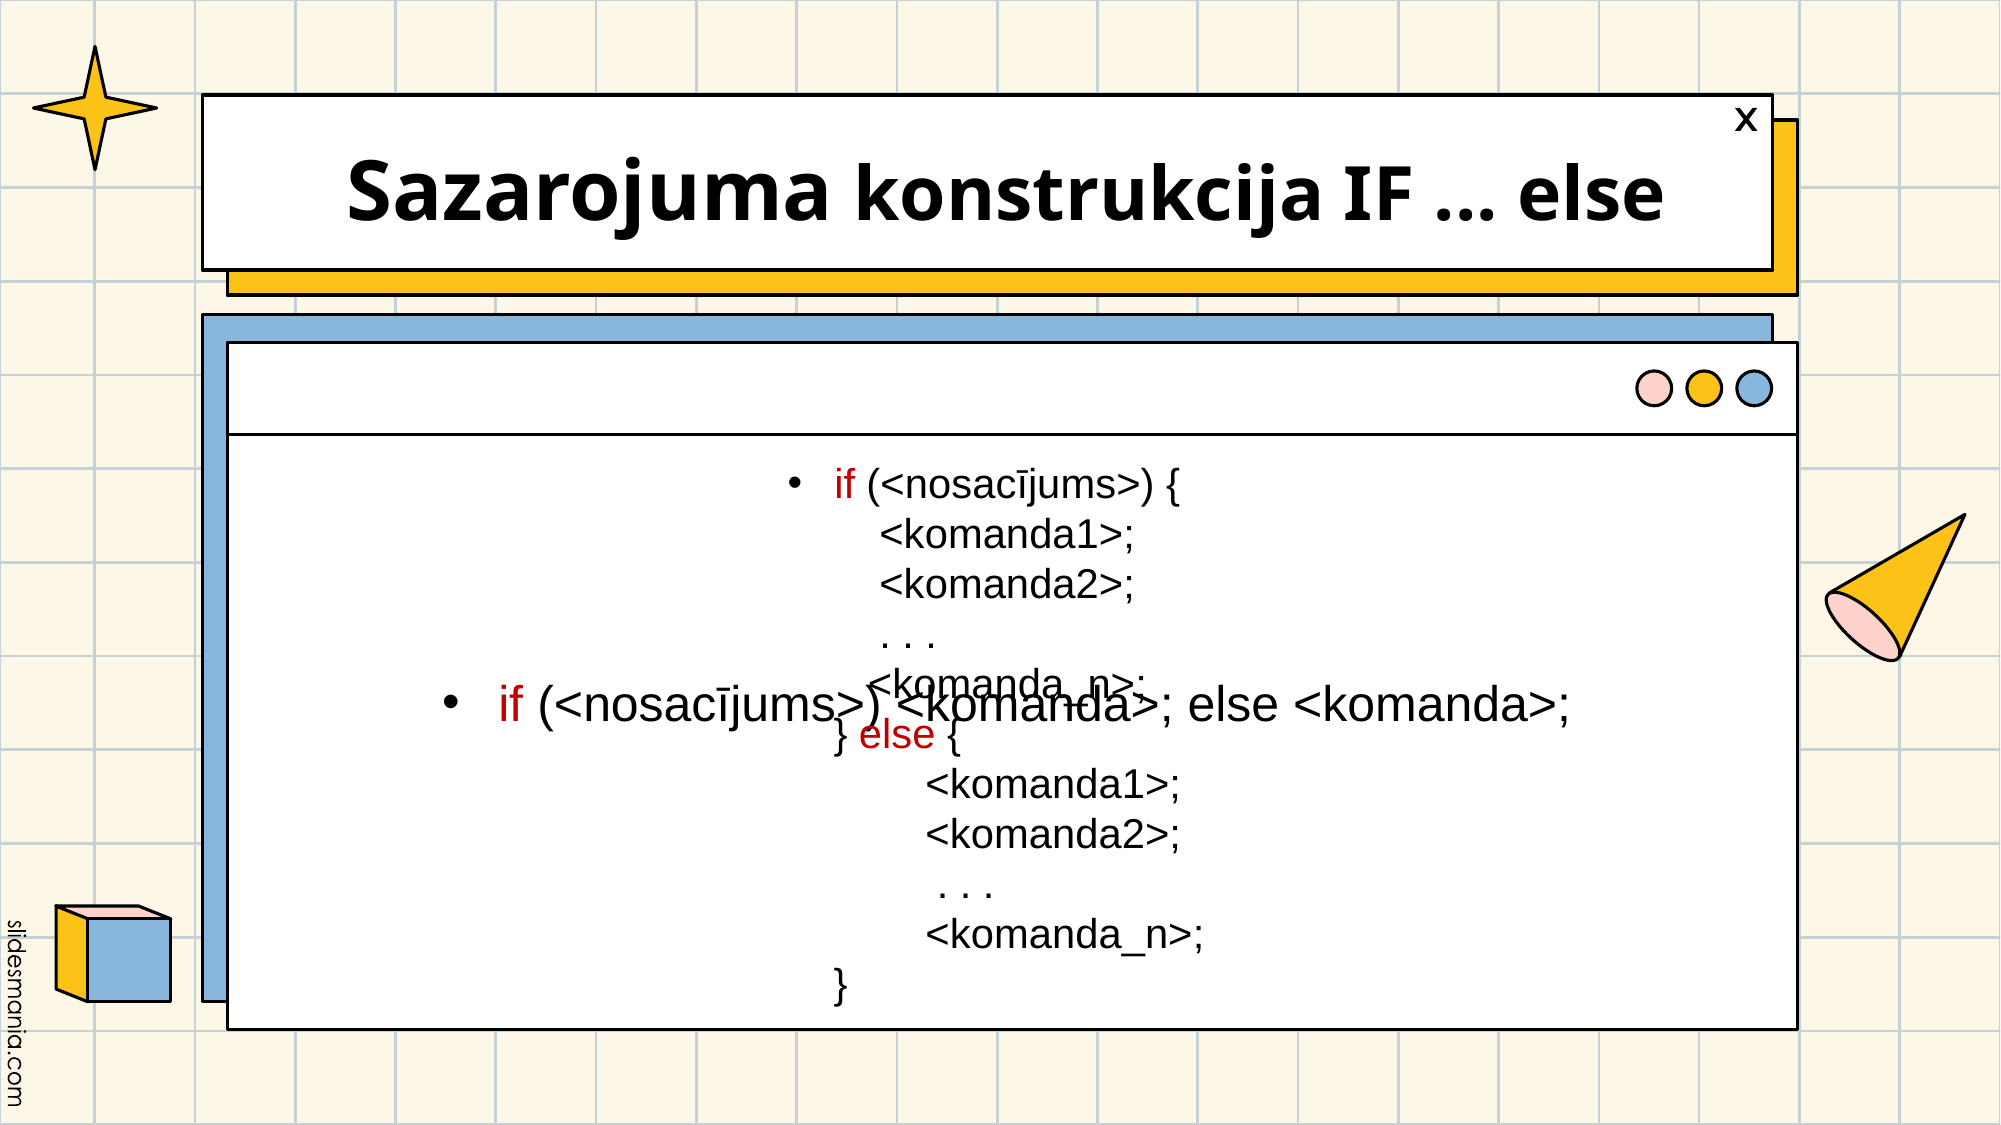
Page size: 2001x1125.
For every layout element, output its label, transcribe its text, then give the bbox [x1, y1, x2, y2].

text_box if (<nosacījums>) { <komanda1>; <komanda2>; . . . <komanda_n>; } else { <komanda1>; <komanda2>; . . . <komanda_n>; } [772, 424, 1241, 1050]
text_box Sazarojuma konstrukcija IF ... else [174, 129, 1839, 245]
text_box if (<nosacījums>) <komanda>; else <komanda>; [1241, 633, 1673, 739]
text_box if (<nosacījums>) <komanda>; else <komanda>; [340, 633, 772, 739]
